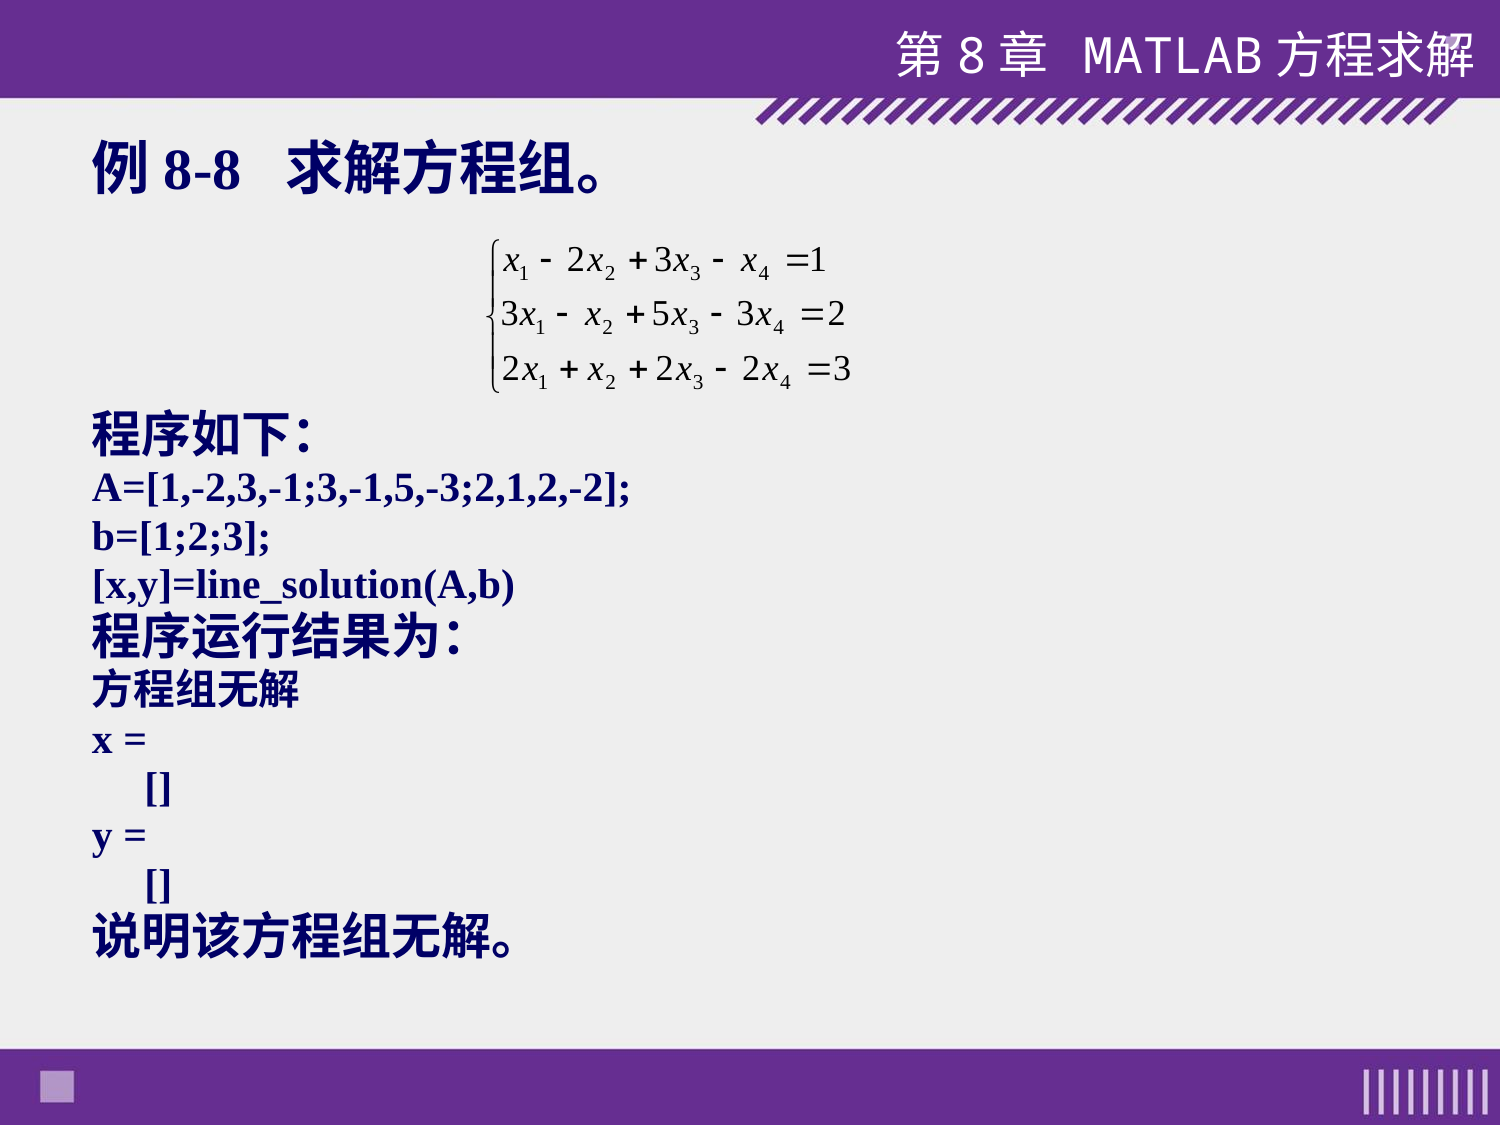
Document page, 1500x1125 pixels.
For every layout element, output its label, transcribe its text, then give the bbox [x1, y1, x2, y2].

picture [0, 0, 1500, 503]
text_box 第8章 MATLAB方程求解 [879, 16, 1500, 92]
picture [0, 504, 1500, 1125]
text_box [478, 231, 857, 402]
list 例8-8 求解方程组。 程序如下： A=[1,-2,3,-1;3,-1,5,-3;2,1,2,-2]; b=[1;2;3]; [x,y]=line_solution(A,b) 程序运行结果为： 方程组无解 x = [] y = [] 说明该方程组无解。 [76, 504, 1425, 1005]
list 例8-8 求解方程组。 程序如下： A=[1,-2,3,-1;3,-1,5,-3;2,1,2,-2]; b=[1;2;3]; [x,y]=line_solution(A,b) 程序运行结果为： 方程组无解 x = [] y = [] 说明该方程组无解。 [76, 137, 1425, 503]
